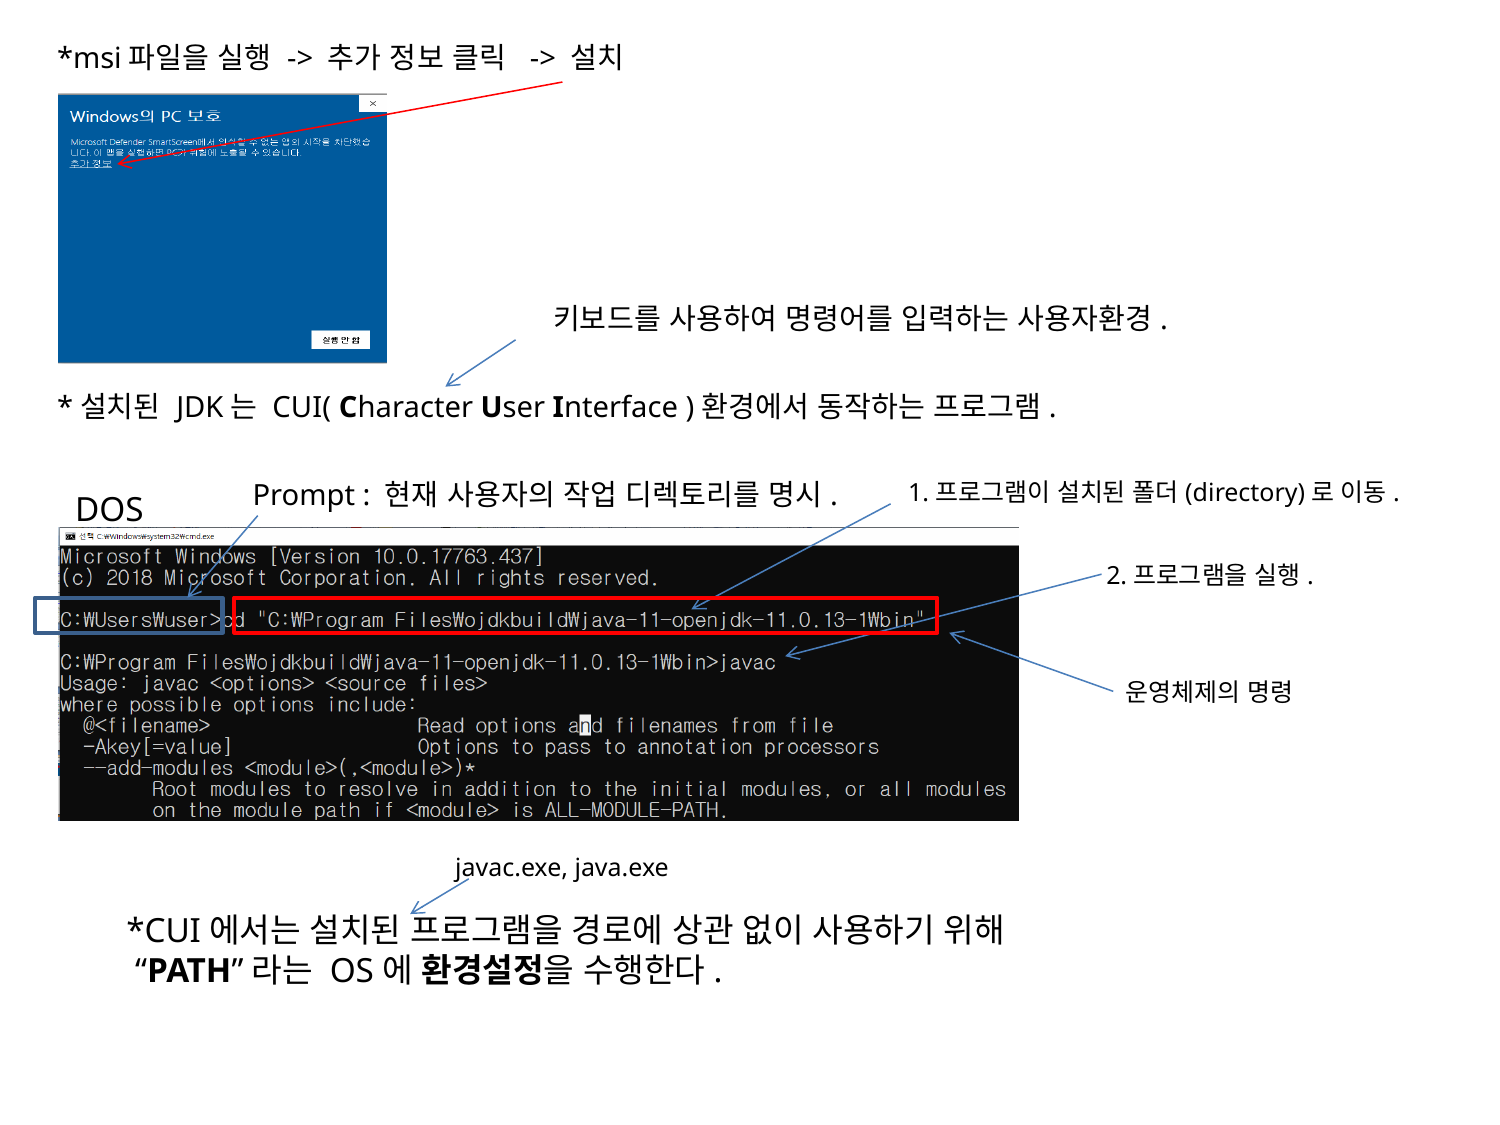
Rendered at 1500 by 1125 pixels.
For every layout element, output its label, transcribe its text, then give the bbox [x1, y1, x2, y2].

text_box [33, 596, 53, 635]
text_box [691, 503, 891, 610]
text_box 키보드를 사용하여 명령어를 입력하는 사용자환경. [538, 292, 1183, 343]
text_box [445, 339, 516, 387]
text_box javac.exe, java.exe [440, 843, 684, 889]
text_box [116, 81, 563, 165]
text_box 1.프로그램이 설치된 폴더(directory)로 이동. [893, 468, 1415, 514]
picture [58, 527, 1019, 821]
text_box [784, 573, 1102, 657]
text_box *CUI에서는 설치된 프로그램을 경로에 상관 없이 사용하기 위해 “PATH”라는 OS에 환경설정을 수행한다. [111, 902, 1031, 997]
text_box Prompt : 현재 사용자의 작업 디렉토리를 명시. [237, 468, 853, 519]
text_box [409, 878, 469, 915]
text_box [181, 521, 264, 592]
text_box 2.프로그램을 실행. [1091, 552, 1329, 597]
text_box DOS [60, 480, 168, 525]
text_box 운영체제의 명령 [1110, 669, 1309, 715]
picture [58, 93, 387, 364]
picture [891, 527, 1019, 573]
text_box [948, 632, 1114, 692]
text_box *msi파일을 실행 -> 추가 정보 클릭 -> 설치 *설치된 JDK는 CUI( Character User Interface )환경에서 동작하는 프로그램. [42, 31, 1072, 431]
